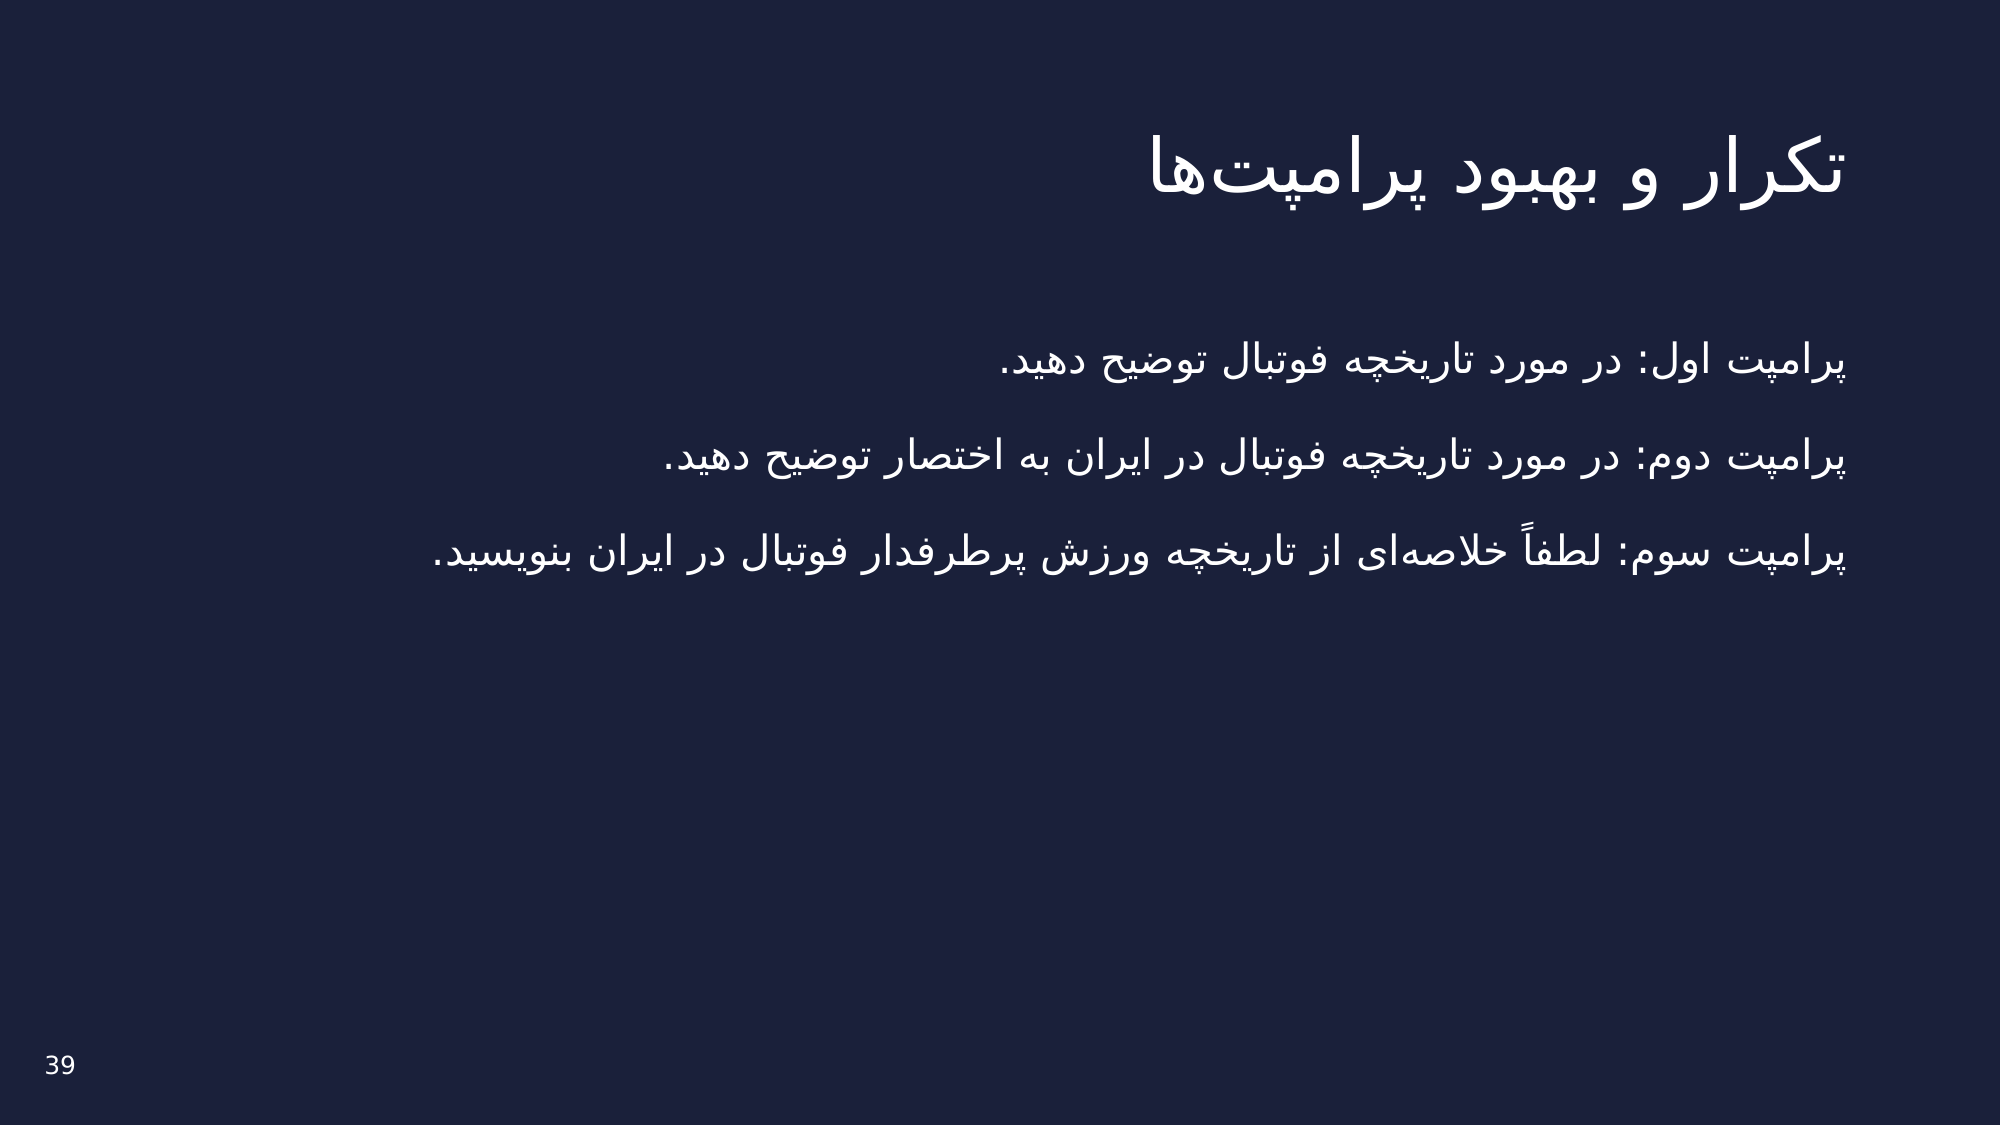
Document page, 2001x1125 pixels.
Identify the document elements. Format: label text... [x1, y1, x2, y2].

slide_number 39 [24, 1029, 96, 1100]
title تکرار و بهبود پرامپت‌ها [137, 59, 1863, 278]
list پرامپت اول: در مورد تاریخچه فوتبال توضیح دهید. پرامپت دوم: در مورد تاریخچه فوتبال در ایران به اختصار توضیح دهید. پرامپت سوم: لطفاً خلاصه‌ای از تاریخچه ورزش پرطرفدار فوتبال در ایران بنویسید. [137, 299, 1863, 1014]
